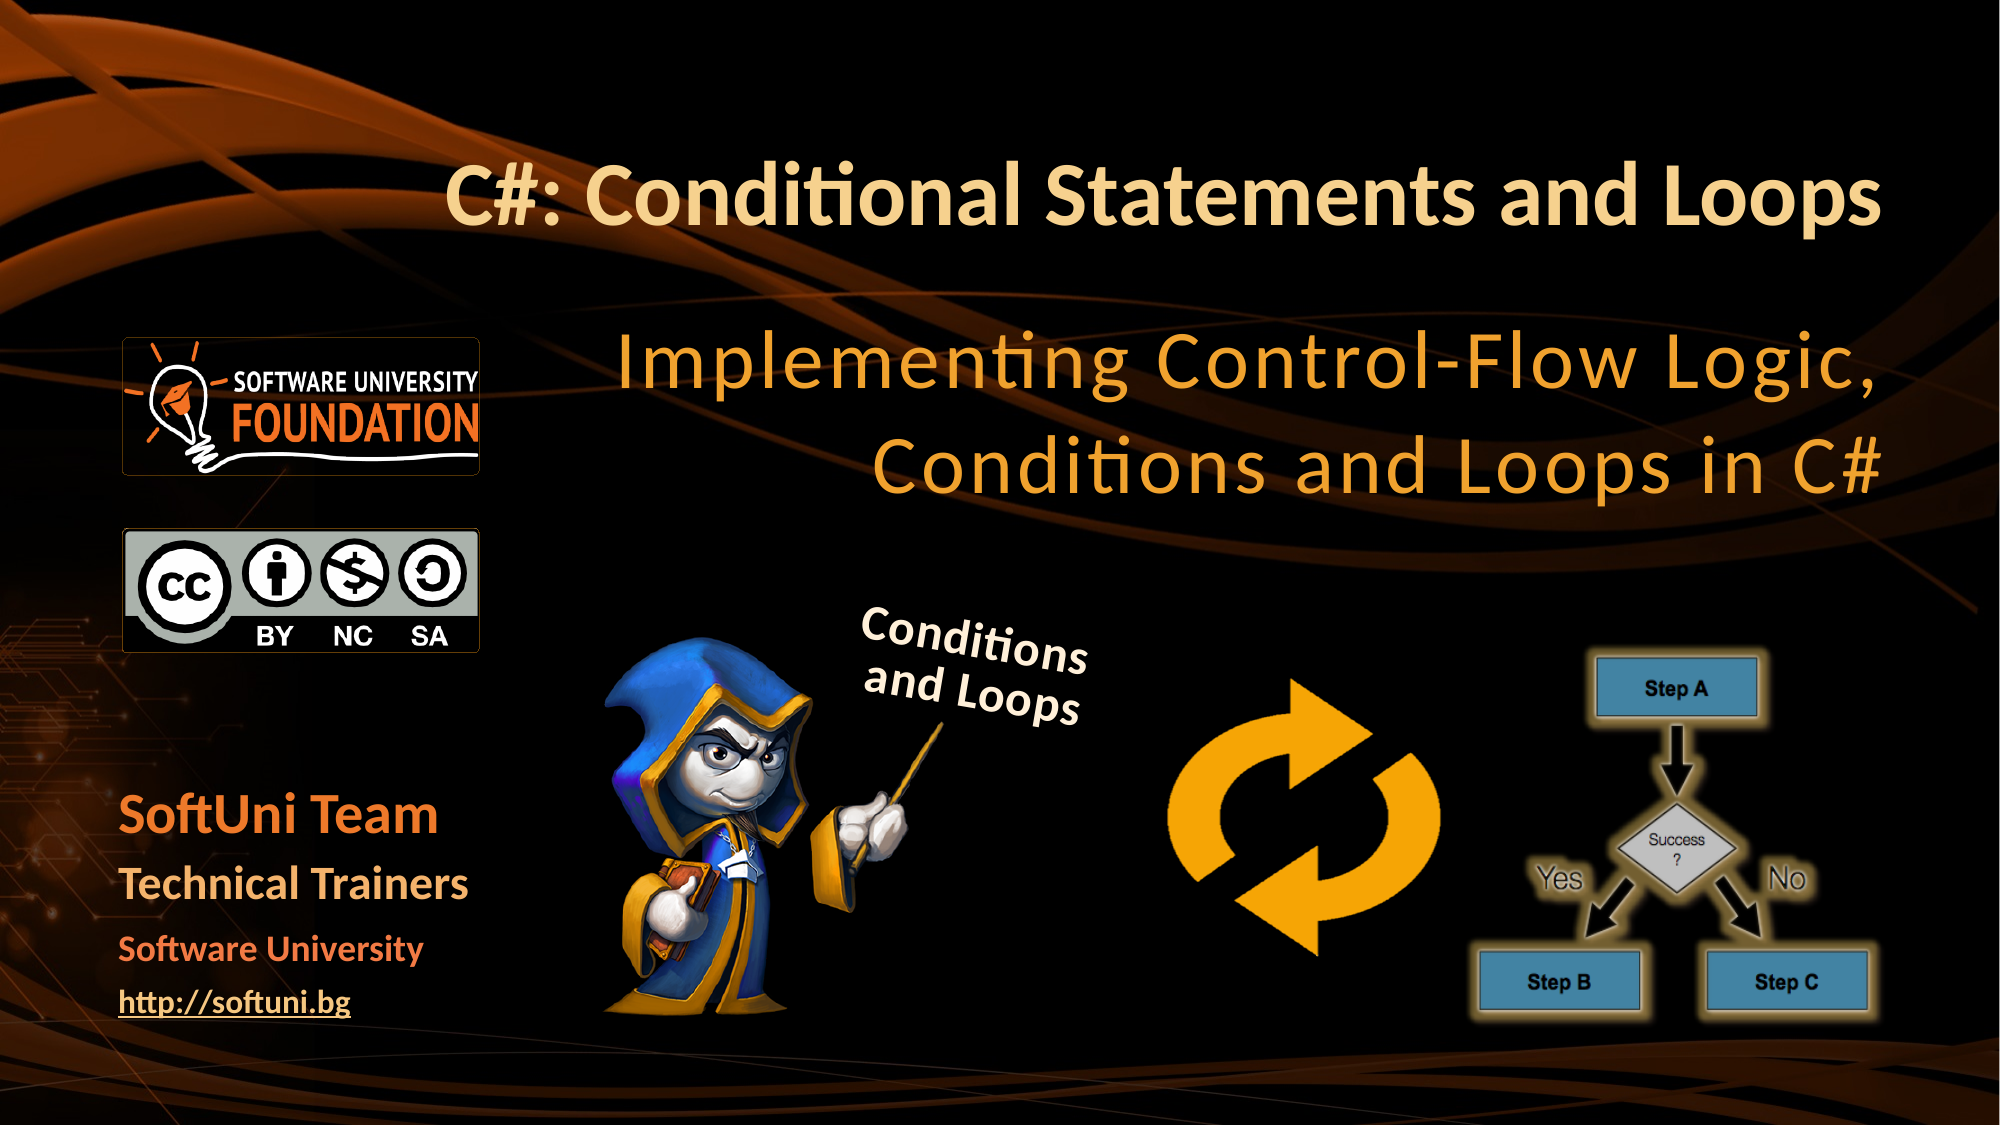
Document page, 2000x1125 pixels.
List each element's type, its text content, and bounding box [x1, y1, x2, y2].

title C#: Conditional Statements and Loops [362, 99, 1885, 293]
list Technical Trainers [112, 842, 596, 915]
text_box Conditions and Loops [844, 587, 1110, 747]
list SoftUni Team [112, 765, 596, 842]
list http://softuni.bg [112, 971, 636, 1027]
list Software University [112, 915, 596, 971]
picture [0, 0, 2000, 1125]
subtitle Implementing Control-Flow Logic, Conditions and Loops in C# [587, 299, 1885, 516]
